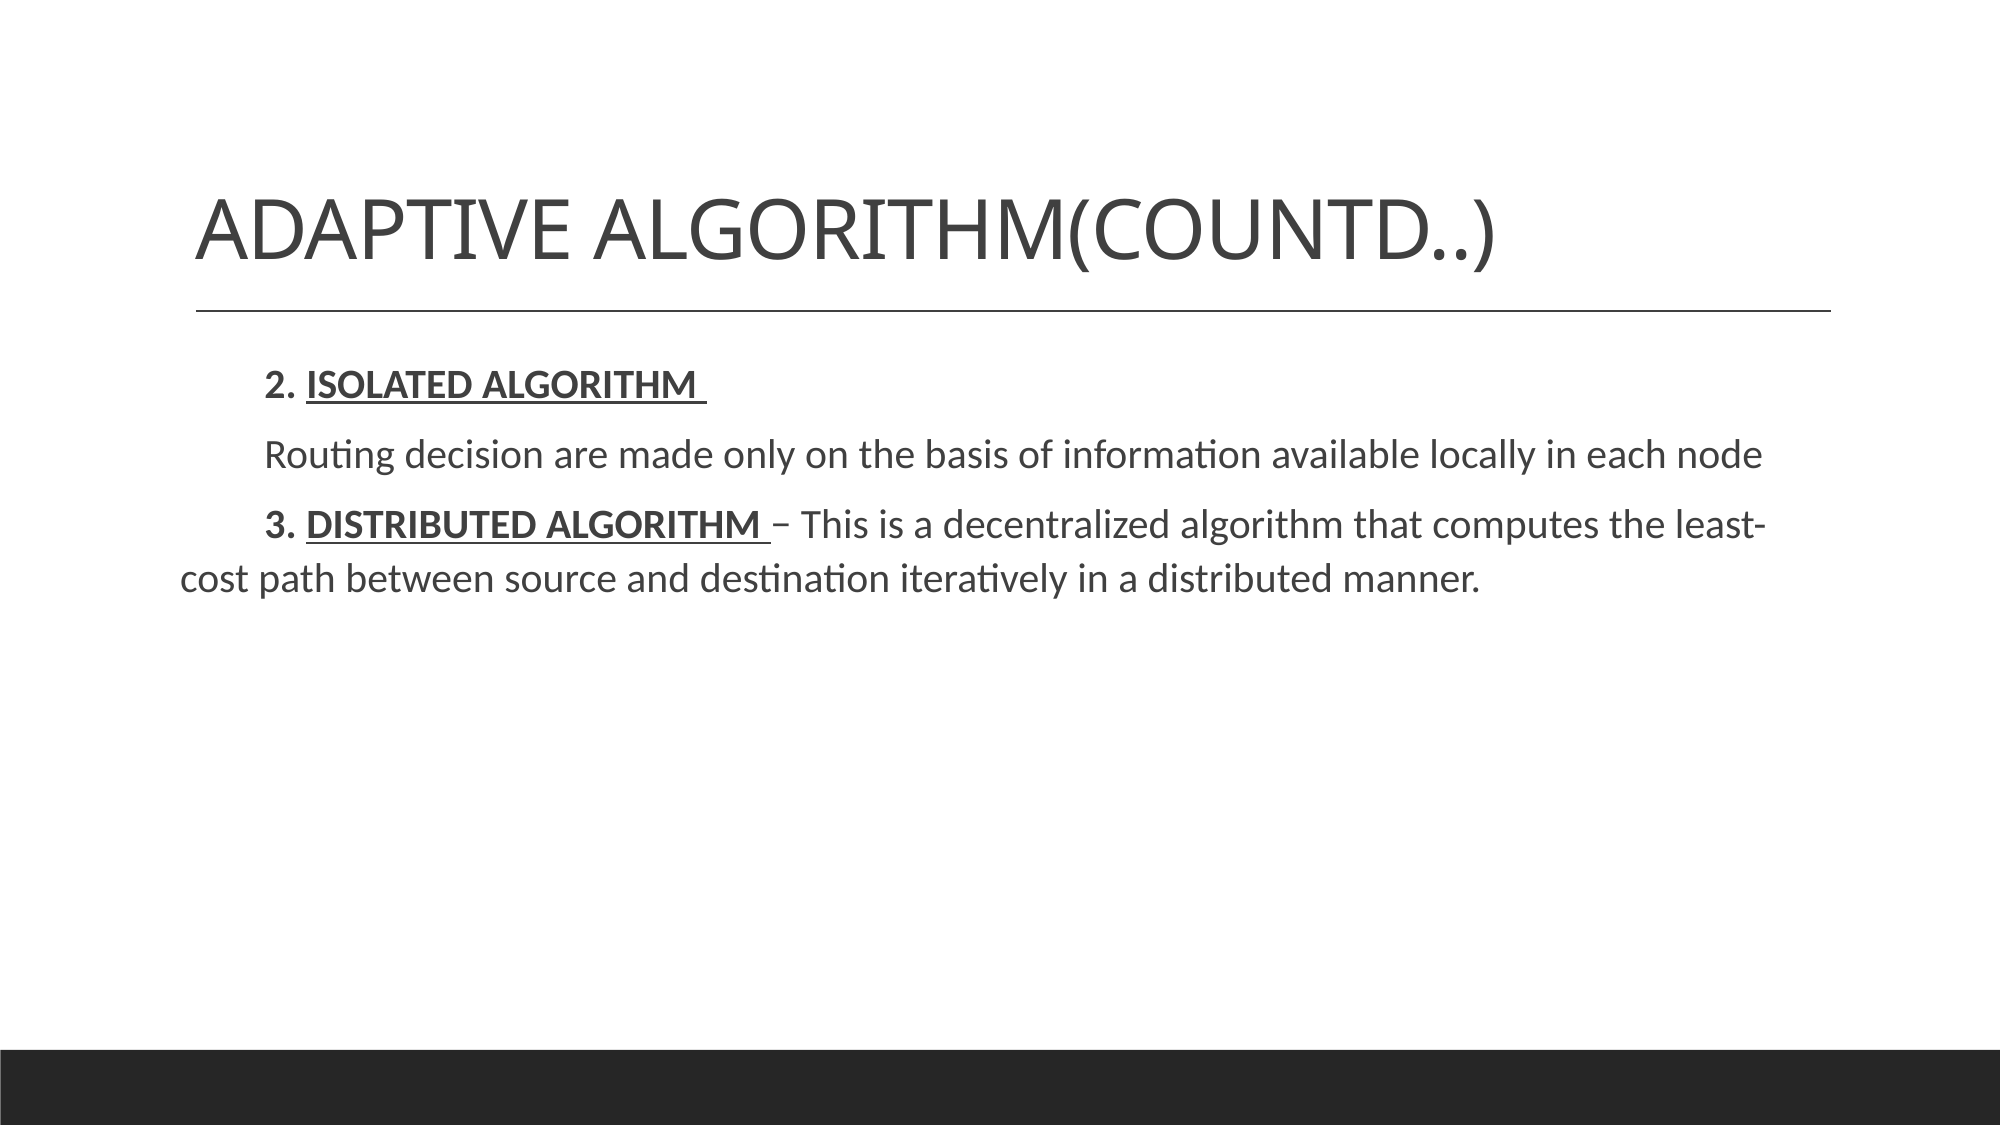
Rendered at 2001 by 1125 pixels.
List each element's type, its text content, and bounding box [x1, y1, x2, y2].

list 2. ISOLATED ALGORITHM Routing decision are made only on the basis of information available locally in each node 3. DISTRIBUTED ALGORITHM − This is a decentralized algorithm that computes the least-cost path between source and destination iteratively in a distributed manner. [180, 345, 1830, 963]
title ADAPTIVE ALGORITHM(COUNTD..) [180, 47, 1830, 285]
